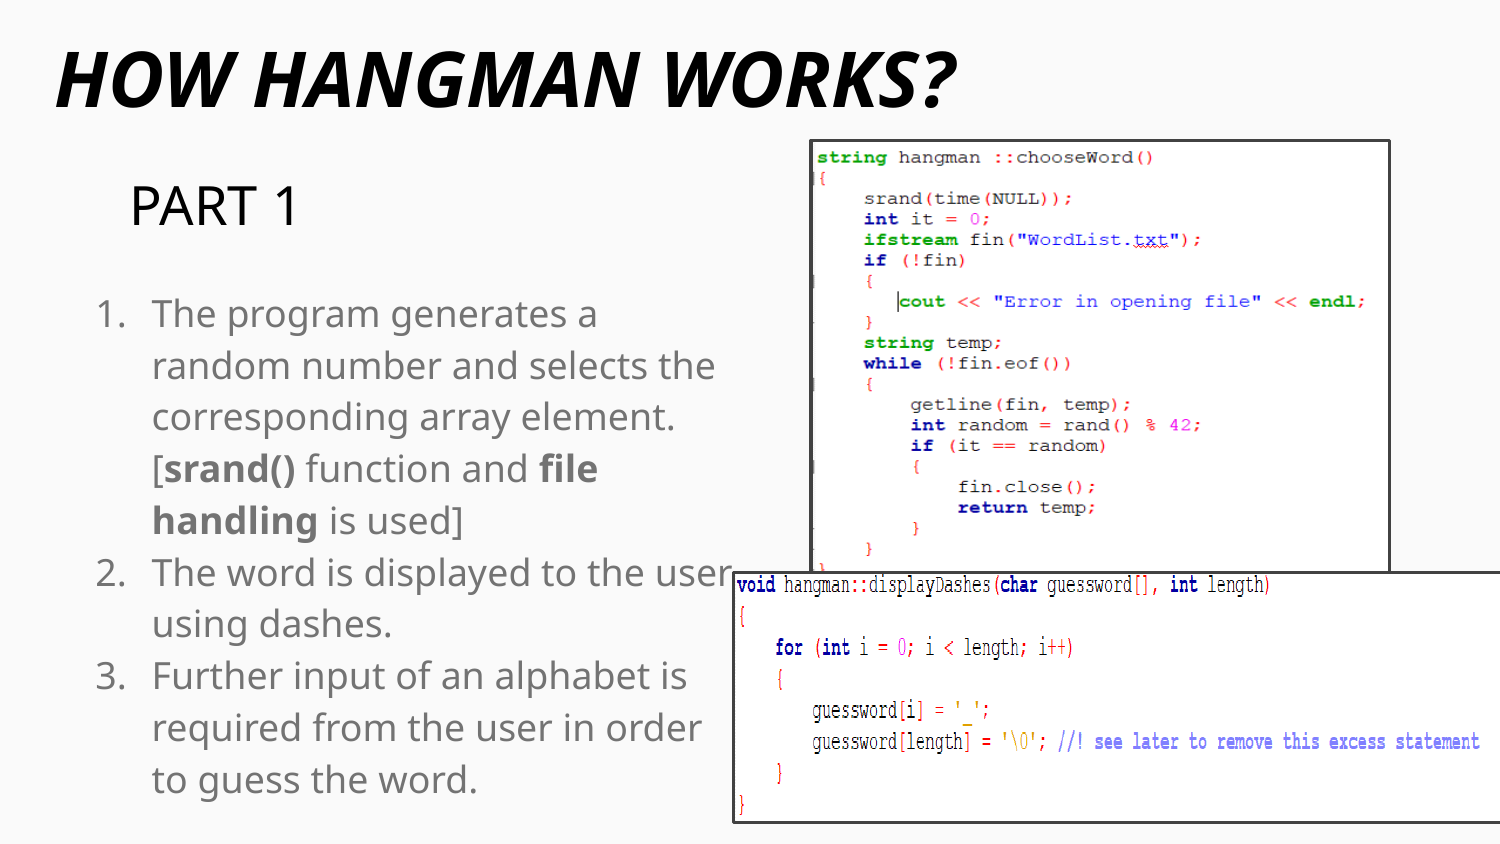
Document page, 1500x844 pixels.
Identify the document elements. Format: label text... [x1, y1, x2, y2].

list The program generates a random number and selects the corresponding array element. [srand() function and file handling is used] The word is displayed to the user using dashes. Further input of an alphabet is required from the user in order to guess the word. [61, 268, 750, 803]
text_box HOW HANGMAN WORKS? PART 1 [39, 15, 1389, 251]
picture [734, 141, 1500, 822]
